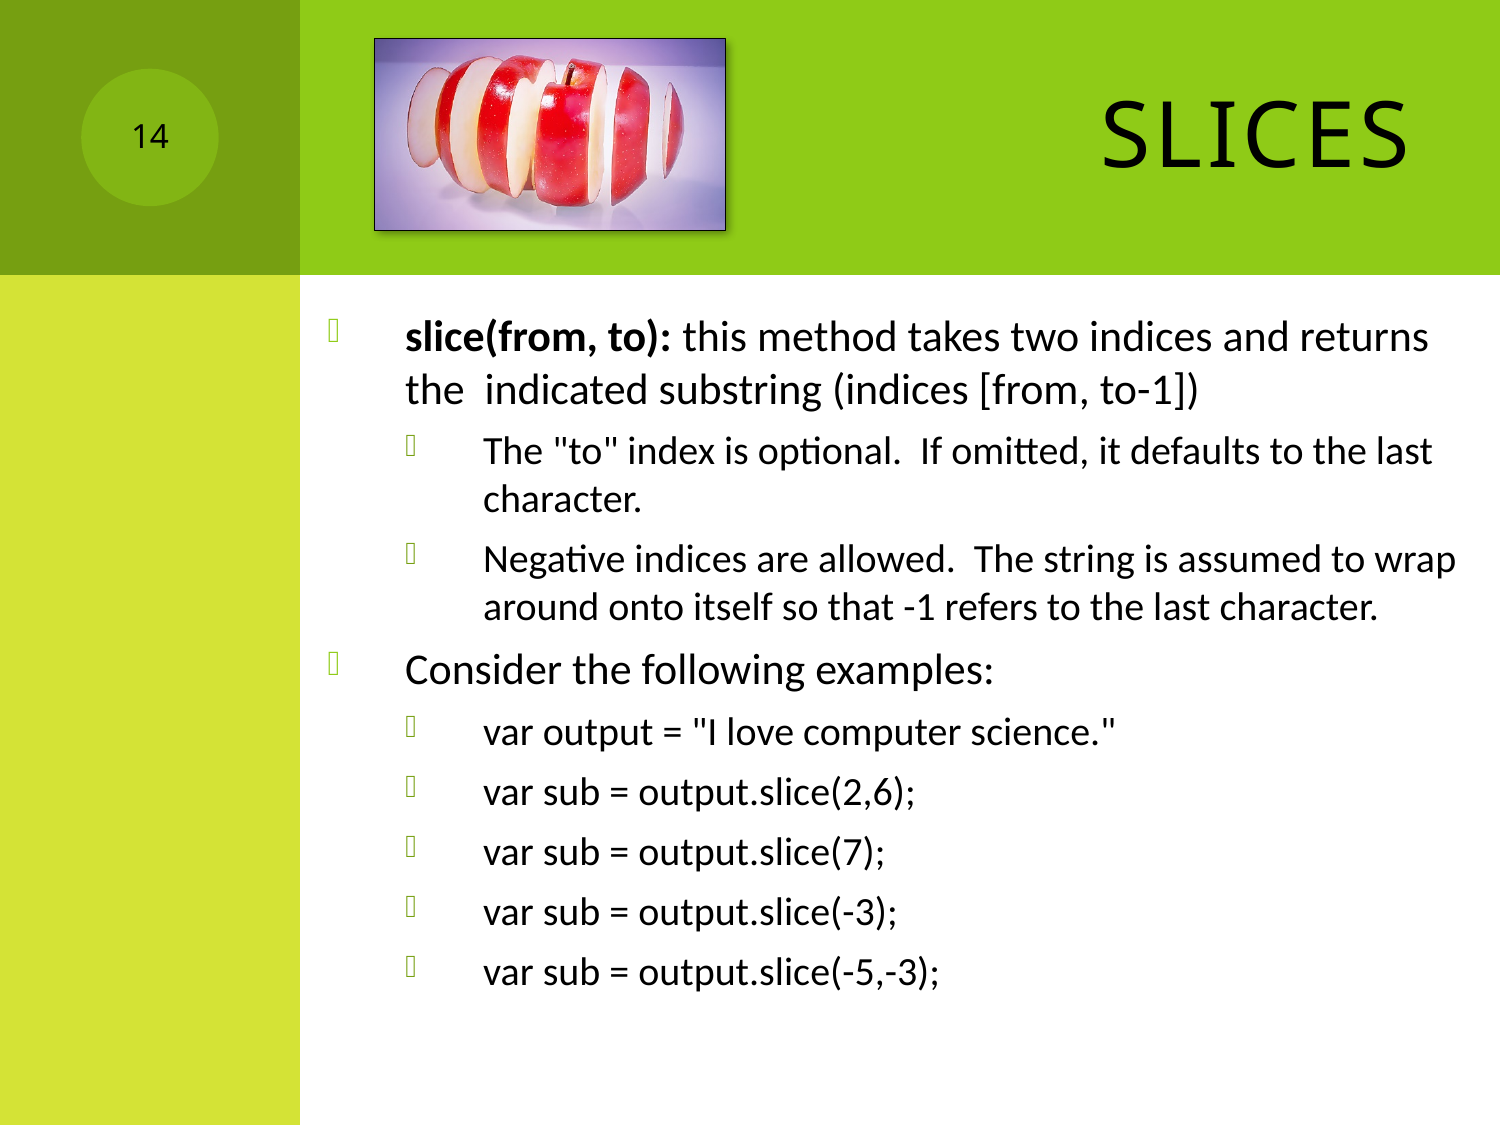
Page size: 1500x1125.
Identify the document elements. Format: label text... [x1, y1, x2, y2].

slide_number 14 [87, 87, 213, 188]
title SLICES [733, 37, 1425, 225]
picture [374, 39, 726, 230]
list slice(from, to): this method takes two indices and returns the indicated substring (indices [from, to-1]) The "to" index is optional. If omitted, it defaults to the last character. Negative indices are allowed. The string is assumed to wrap around onto itself so that -1 refers to the last character. Consider the following examples: var output = "I love computer science." var sub = output.slice(2,6); var sub = output.slice(7); var sub = output.slice(-3); var sub = output.slice(-5,-3); [312, 299, 1475, 1013]
